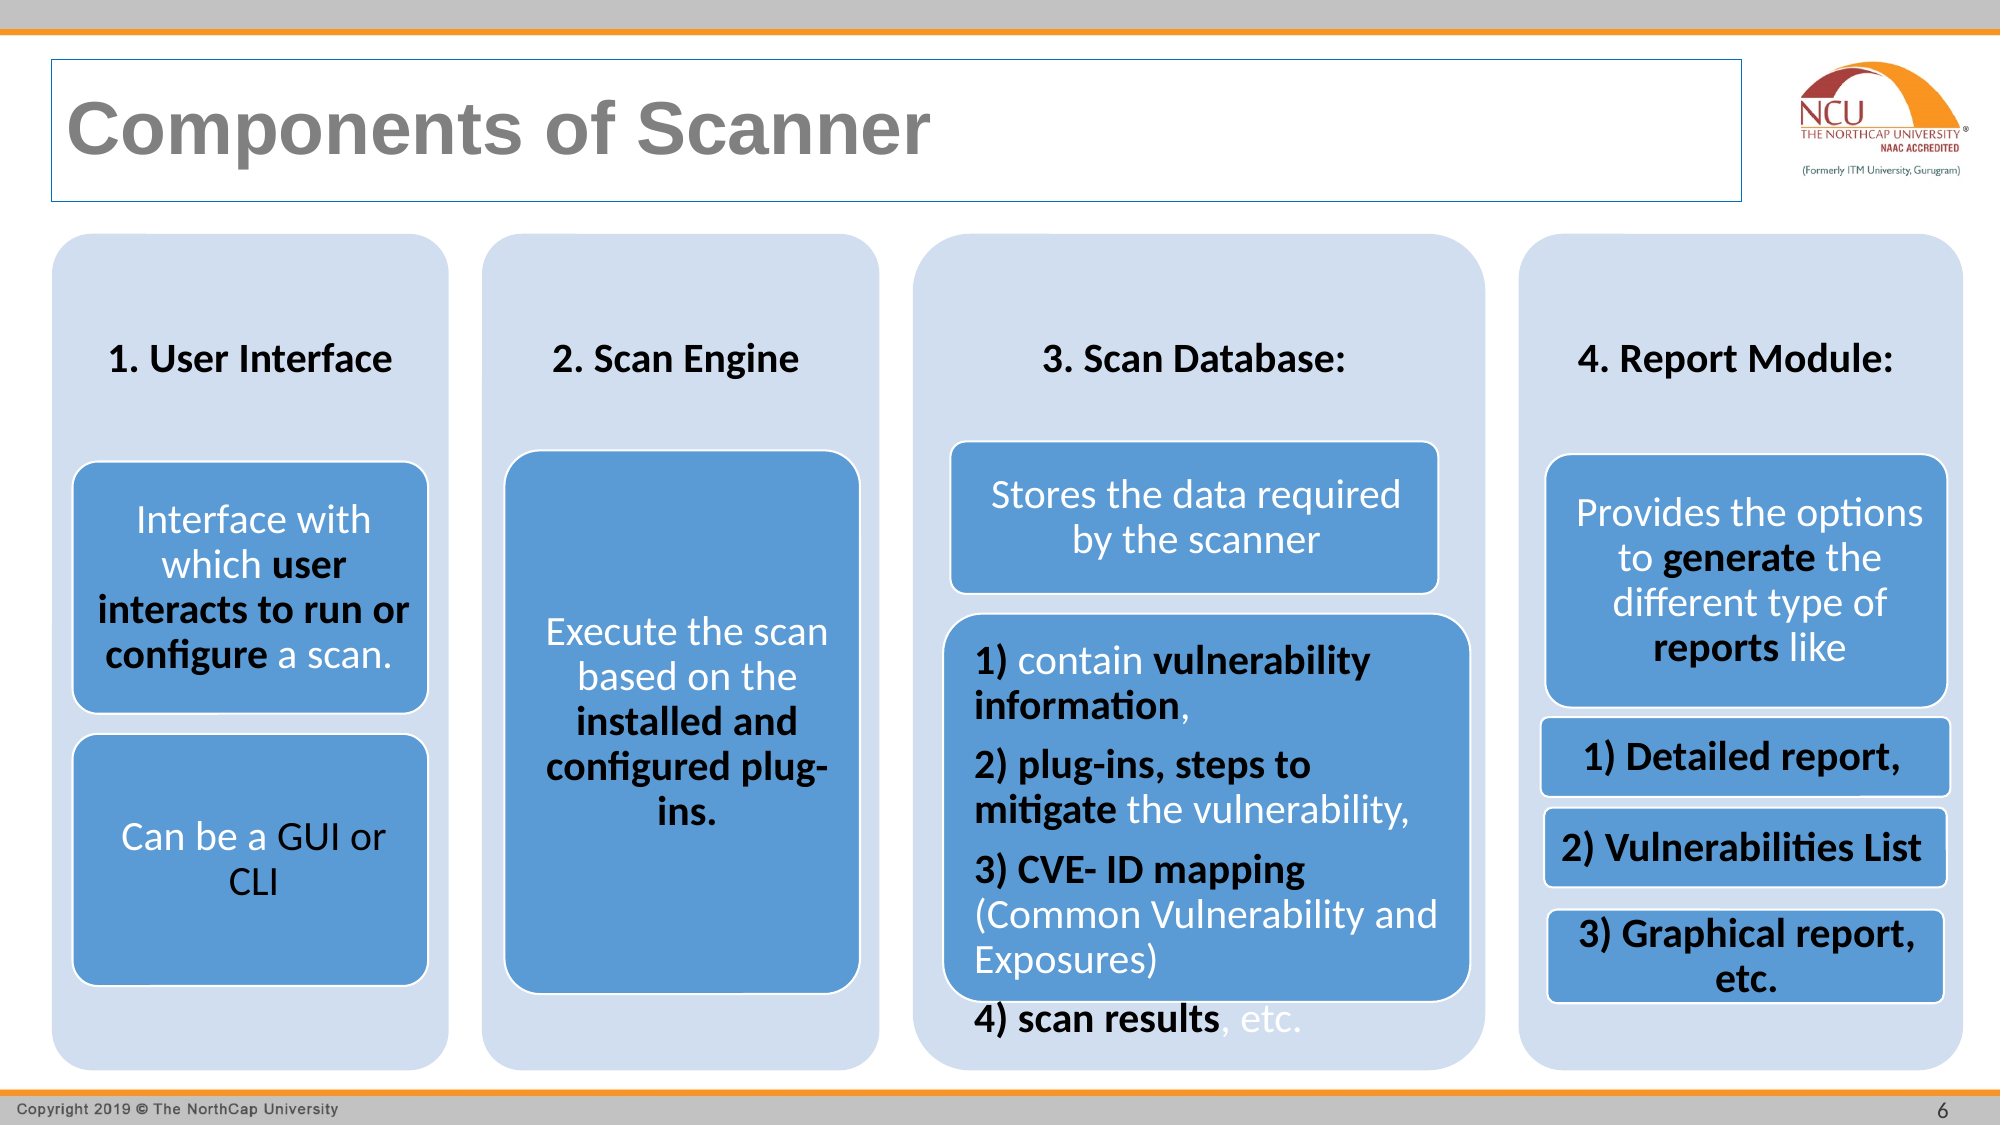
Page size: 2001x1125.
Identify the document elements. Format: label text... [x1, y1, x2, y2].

slide_number 6 [1791, 1094, 1964, 1125]
title Components of Scanner [51, 59, 1742, 202]
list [51, 233, 1964, 1071]
picture [0, 0, 2000, 1125]
